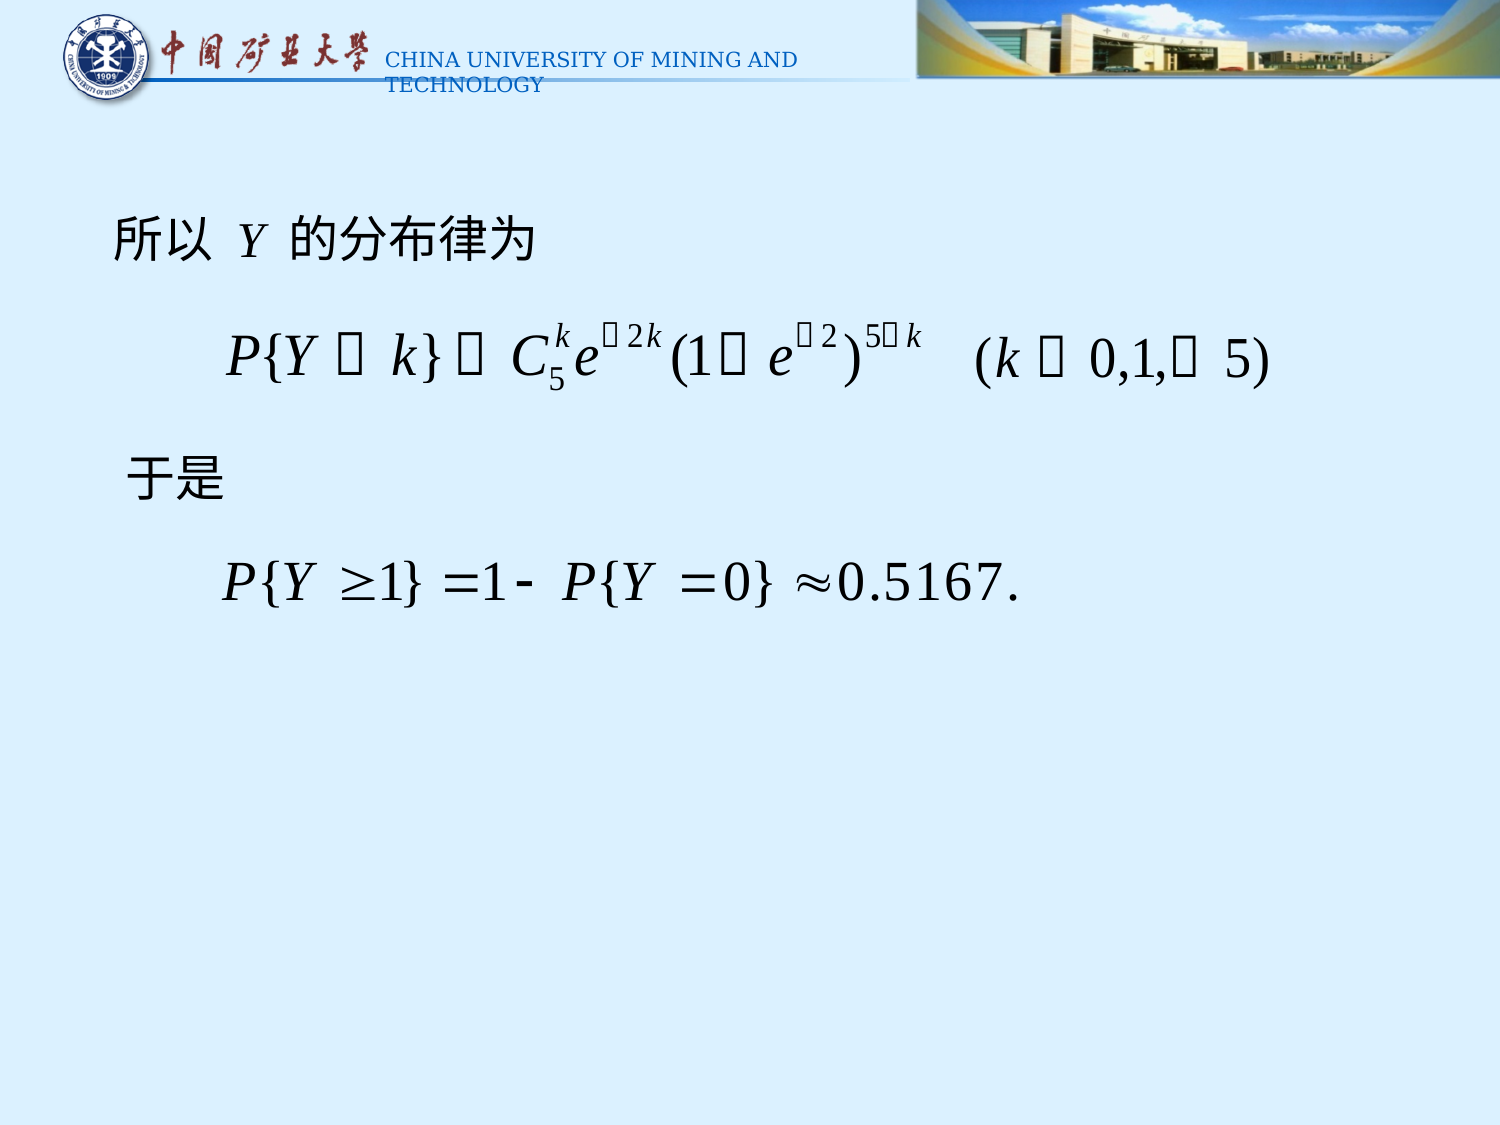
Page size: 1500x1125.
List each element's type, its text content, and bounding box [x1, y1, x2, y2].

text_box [972, 331, 1274, 395]
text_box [220, 316, 928, 395]
picture [918, 0, 1500, 77]
text_box 于是 [110, 439, 241, 515]
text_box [210, 548, 1024, 621]
picture [59, 10, 160, 111]
text_box 所以 Y 的分布律为 [98, 200, 554, 275]
